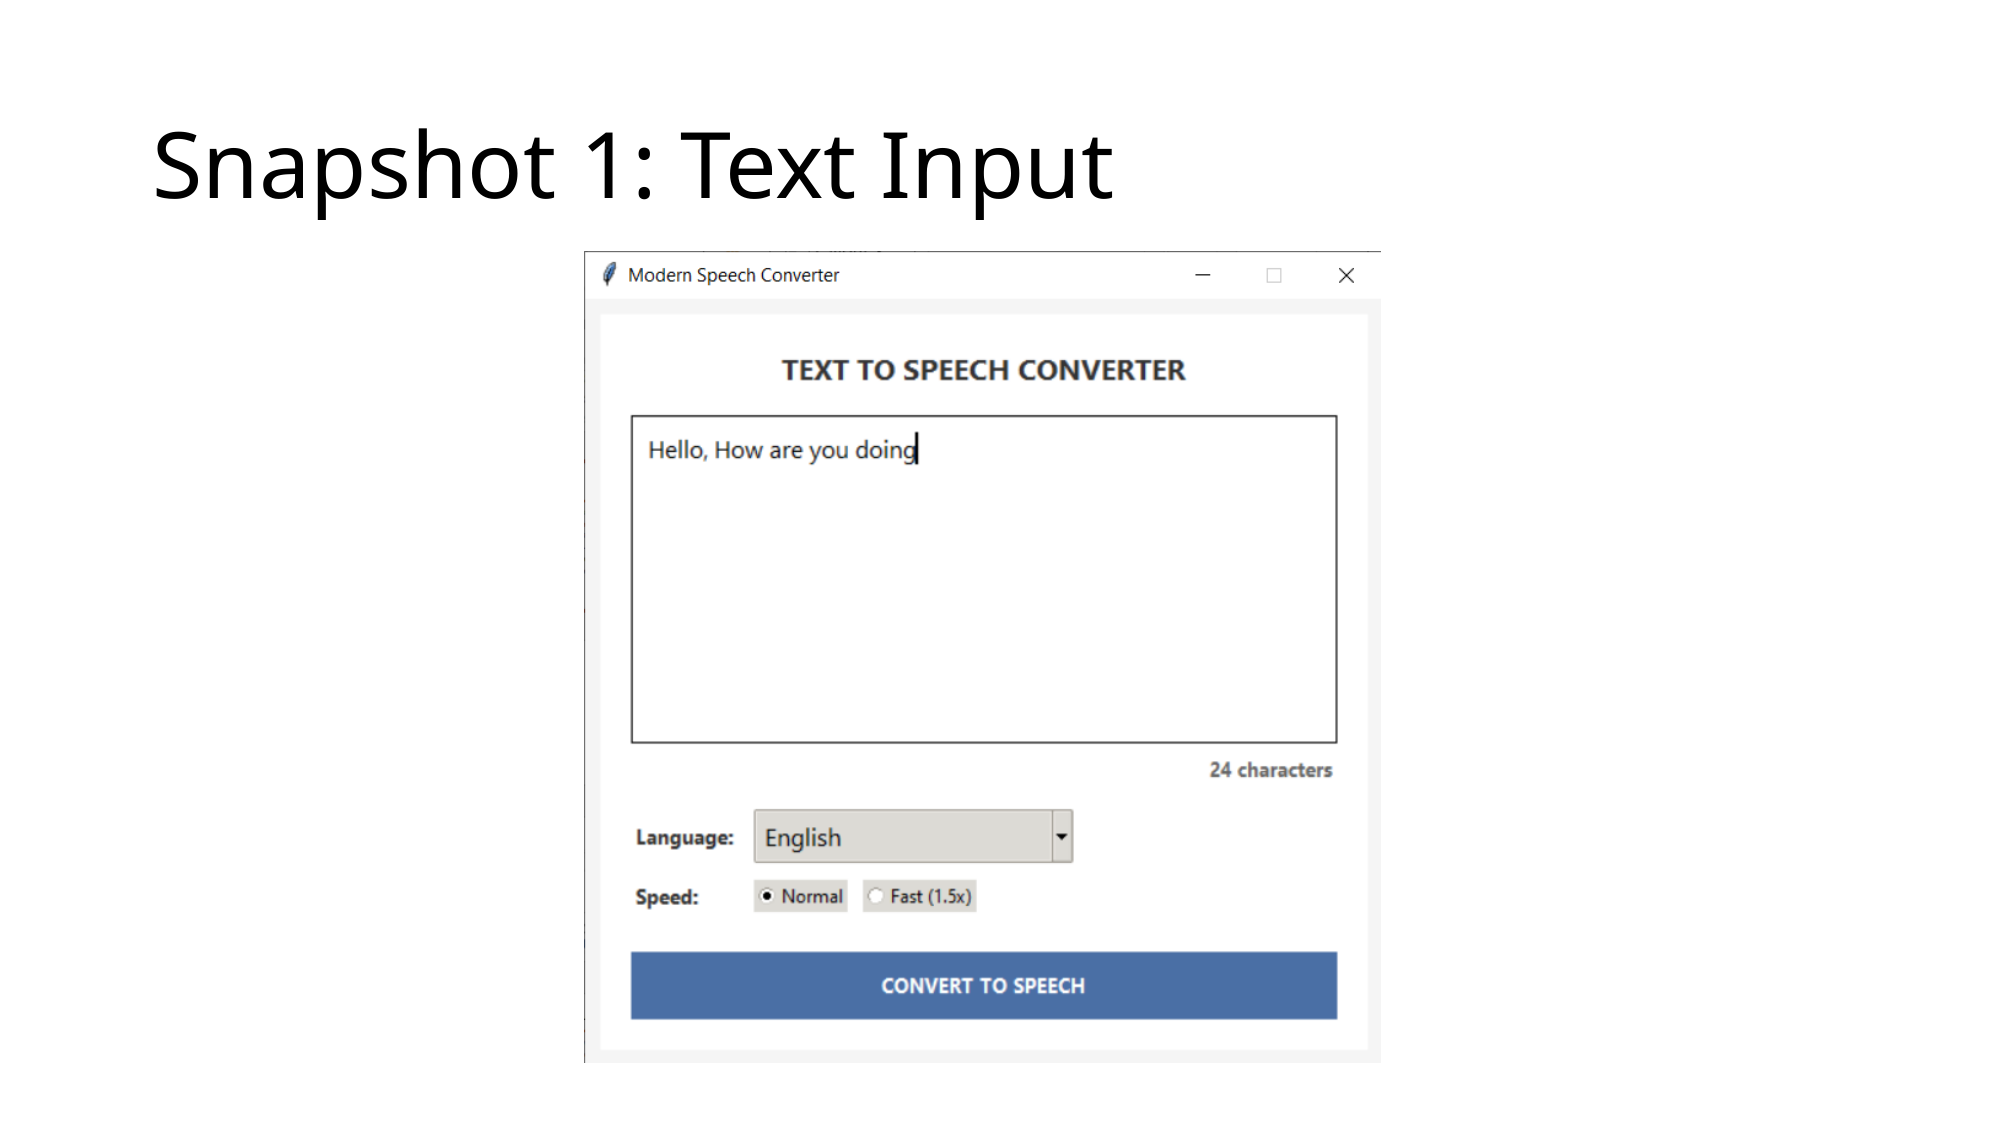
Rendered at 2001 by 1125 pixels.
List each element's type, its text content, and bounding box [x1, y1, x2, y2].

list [584, 250, 1382, 1064]
title Snapshot 1: Text Input [137, 59, 1863, 278]
